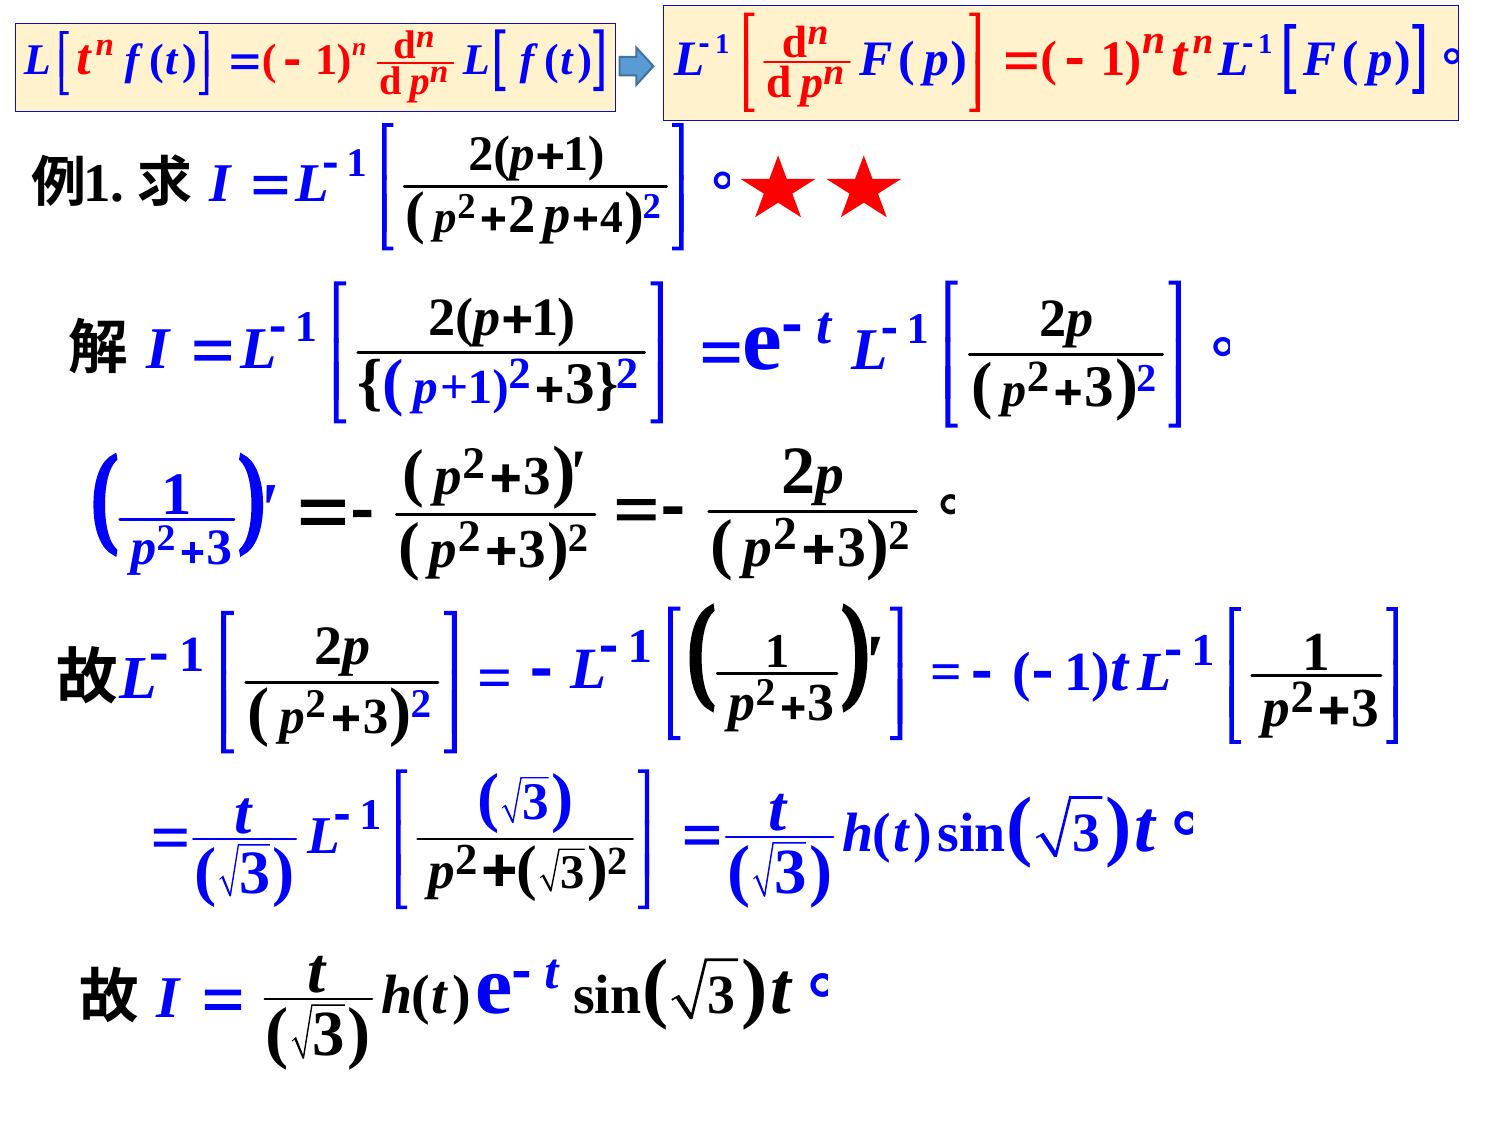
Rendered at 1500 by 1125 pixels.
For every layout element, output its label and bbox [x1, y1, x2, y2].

text_box [522, 596, 927, 753]
text_box [618, 45, 655, 88]
text_box [15, 23, 616, 112]
text_box [24, 114, 730, 261]
text_box [140, 760, 672, 920]
text_box [72, 958, 242, 1037]
text_box [601, 434, 955, 597]
text_box [342, 435, 601, 596]
text_box [50, 601, 523, 765]
text_box [663, 5, 1459, 121]
text_box [671, 782, 1193, 922]
text_box [740, 155, 816, 218]
text_box [255, 944, 828, 1084]
text_box [86, 450, 342, 591]
text_box [922, 598, 1419, 755]
text_box [60, 269, 687, 433]
text_box [826, 155, 902, 218]
text_box [688, 271, 1230, 439]
